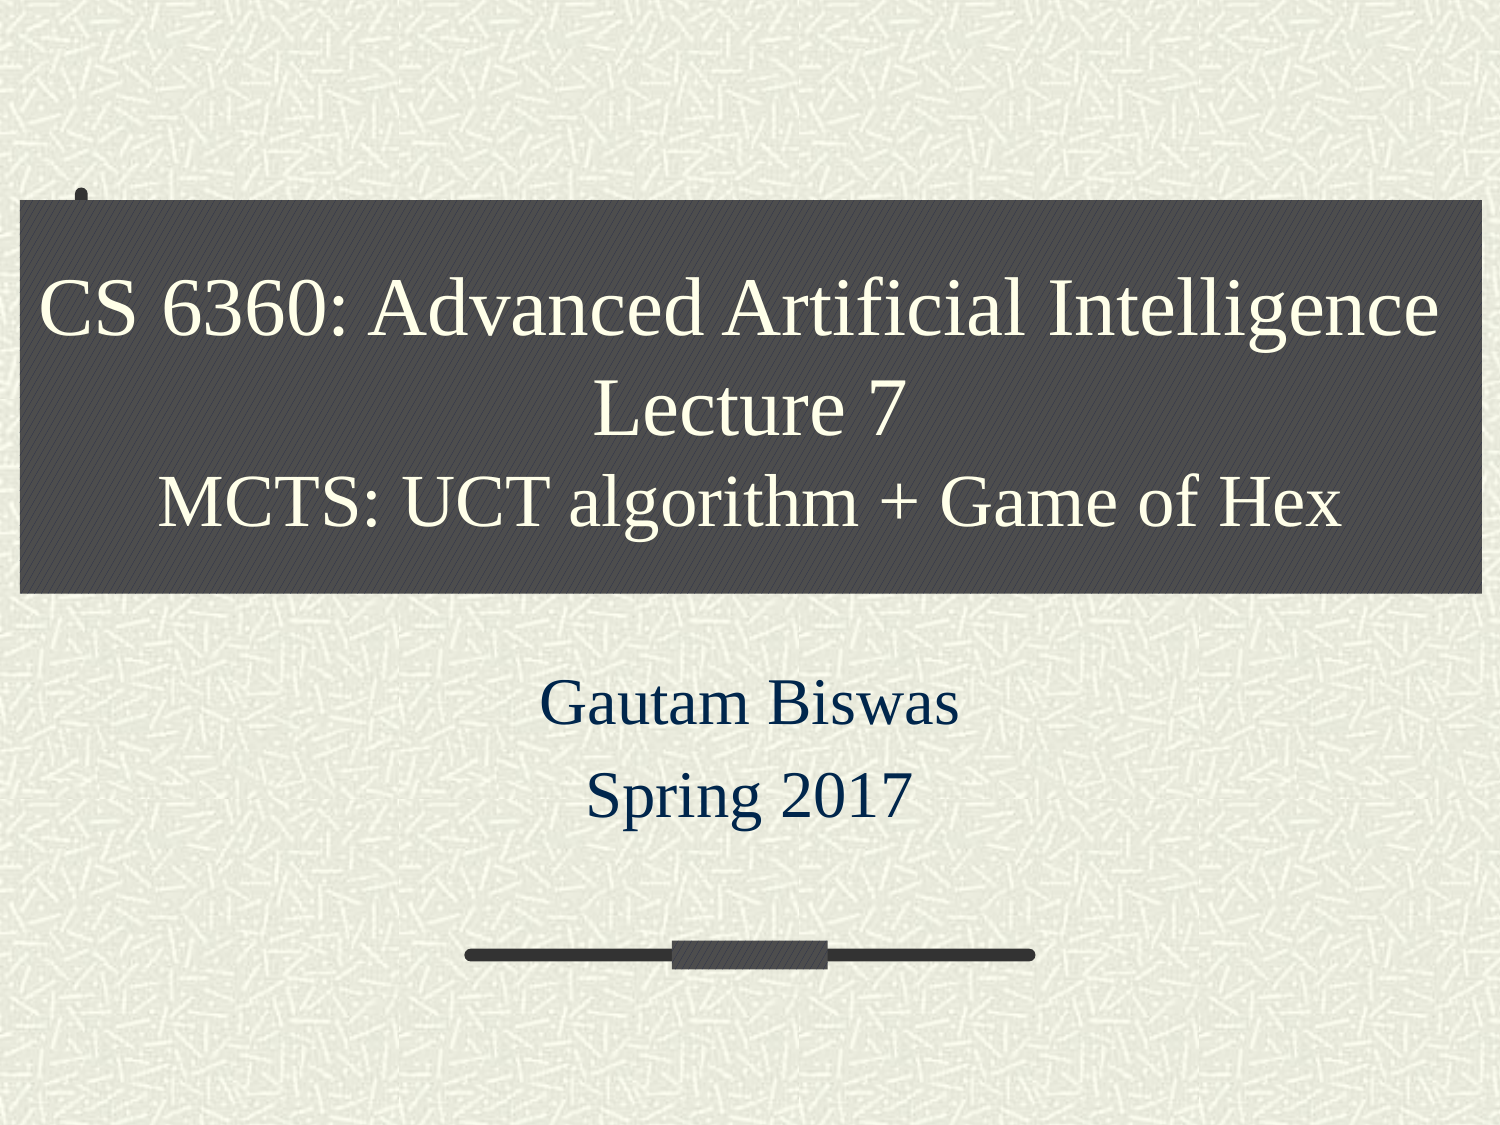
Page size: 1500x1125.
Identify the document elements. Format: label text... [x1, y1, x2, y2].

picture [0, 0, 1500, 1125]
title CS 6360: Advanced Artificial Intelligence Lecture 7 MCTS: UCT algorithm + Game of Hex [19, 199, 1483, 595]
subtitle Gautam Biswas Spring 2017 [224, 649, 1276, 863]
